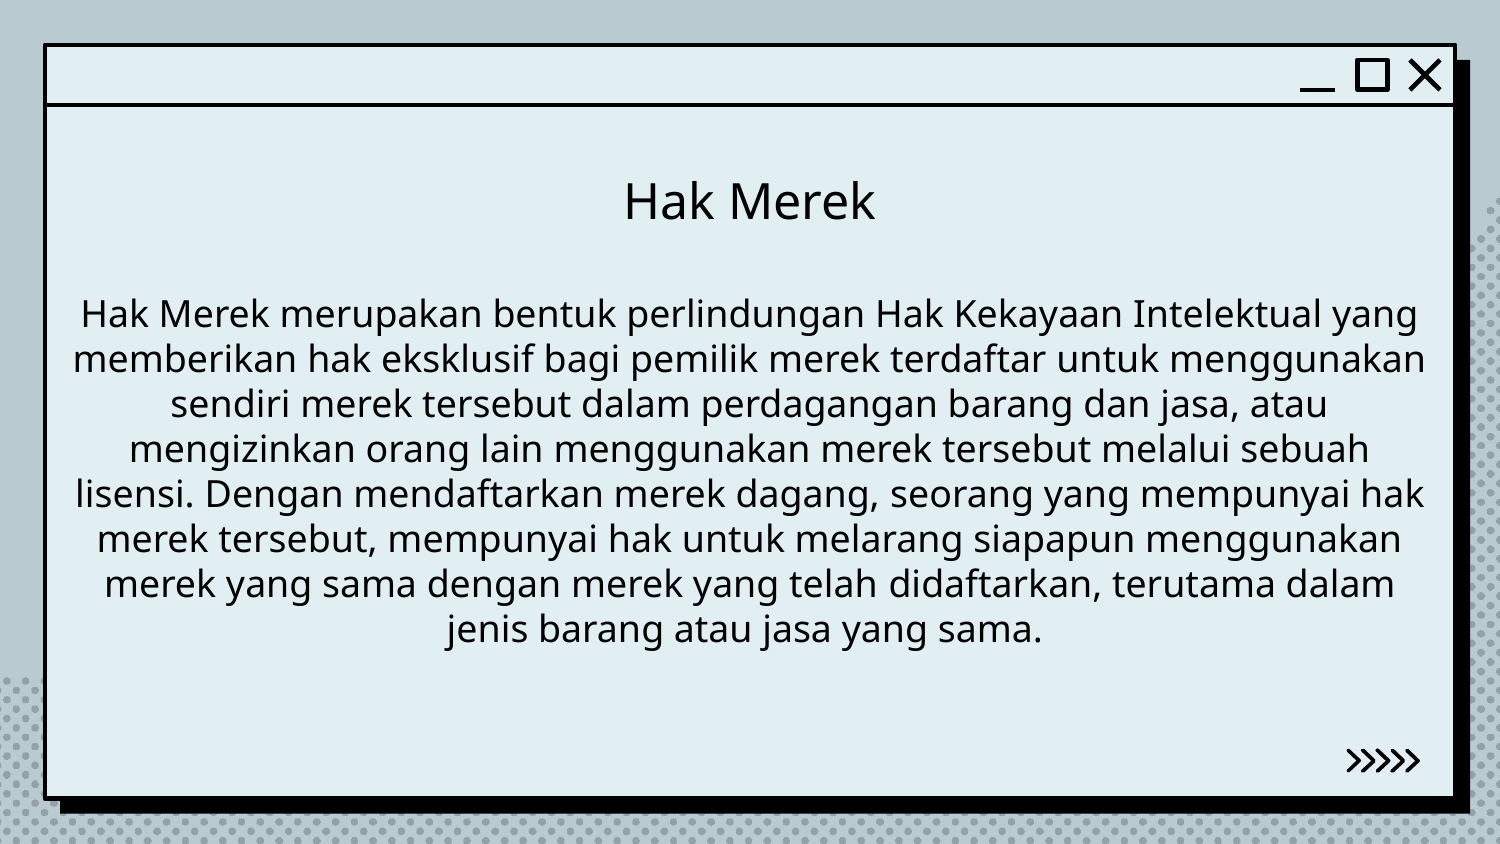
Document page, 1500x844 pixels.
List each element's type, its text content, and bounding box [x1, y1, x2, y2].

text_box Hak Merek merupakan bentuk perlindungan Hak Kekayaan Intelektual yang memberikan hak eksklusif bagi pemilik merek terdaftar untuk menggunakan sendiri merek tersebut dalam perdagangan barang dan jasa, atau mengizinkan orang lain menggunakan merek tersebut melalui sebuah lisensi. Dengan mendaftarkan merek dagang, seorang yang mempunyai hak merek tersebut, mempunyai hak untuk melarang siapapun menggunakan merek yang sama dengan merek yang telah didaftarkan, terutama dalam jenis barang atau jasa yang sama. [50, 283, 1450, 658]
text_box [1346, 749, 1362, 773]
text_box [1390, 749, 1405, 773]
title Hak Merek [443, 154, 1057, 242]
text_box [1375, 748, 1391, 773]
text_box [1405, 749, 1420, 773]
text_box [1360, 749, 1376, 773]
